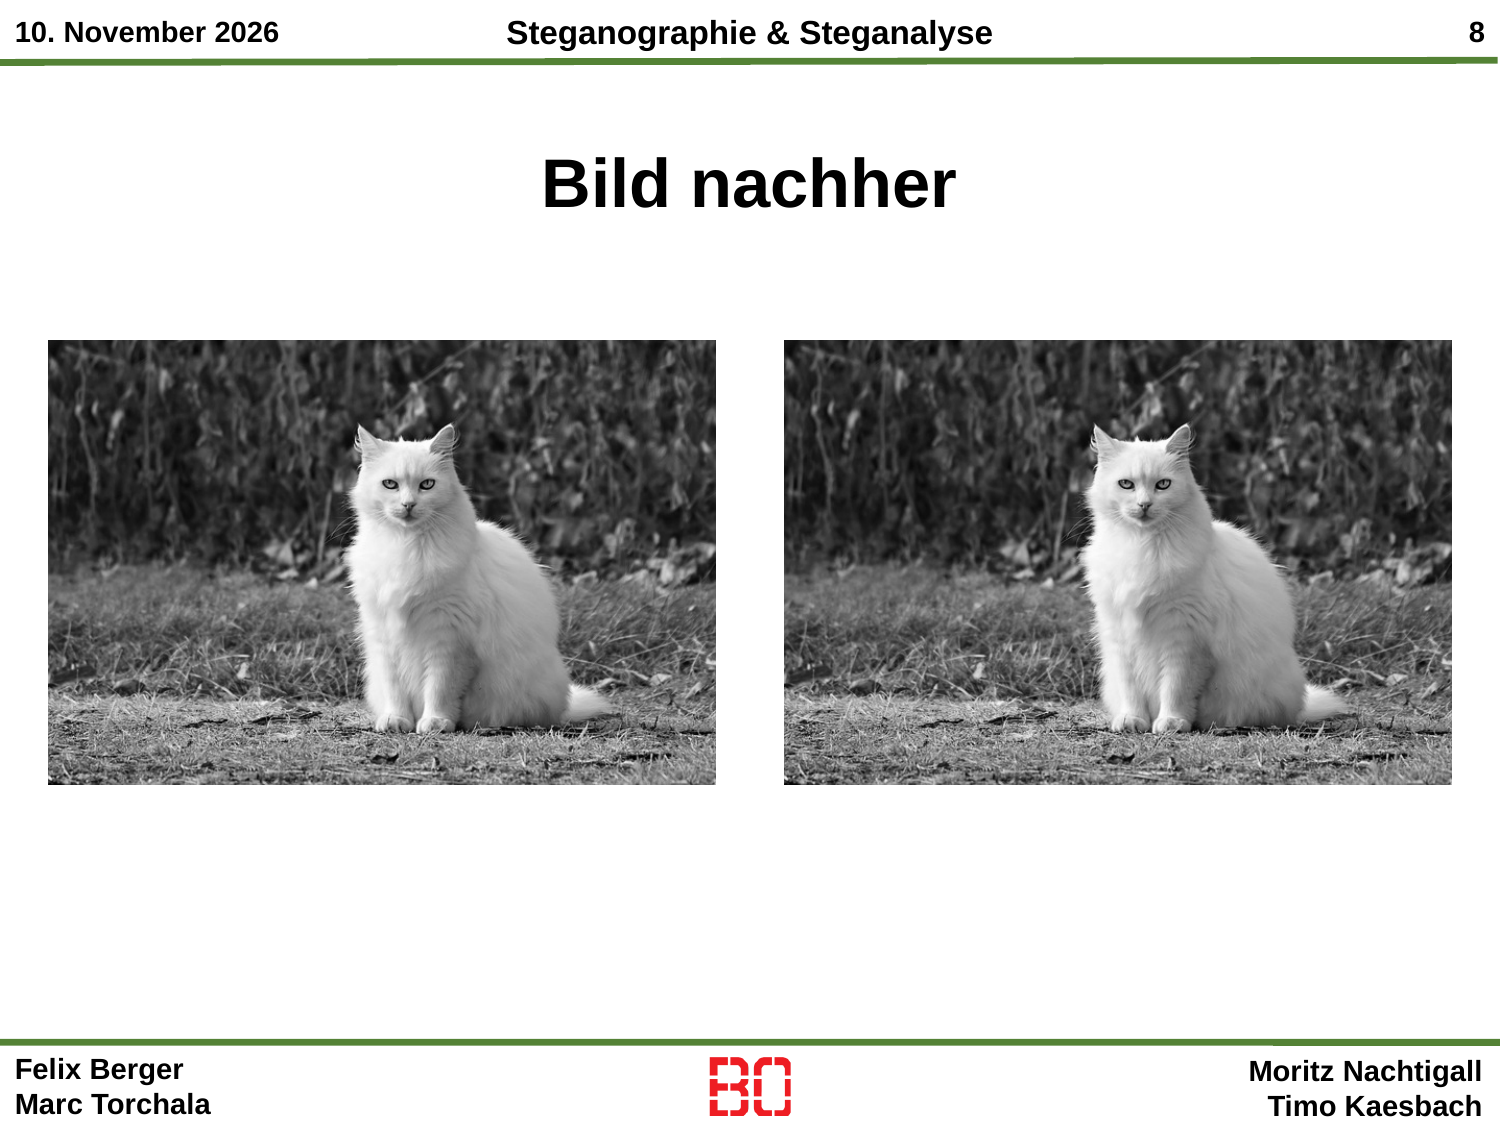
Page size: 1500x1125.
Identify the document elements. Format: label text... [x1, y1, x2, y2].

picture [48, 340, 716, 785]
picture [784, 340, 1452, 785]
title Bild nachher [103, 76, 1397, 295]
